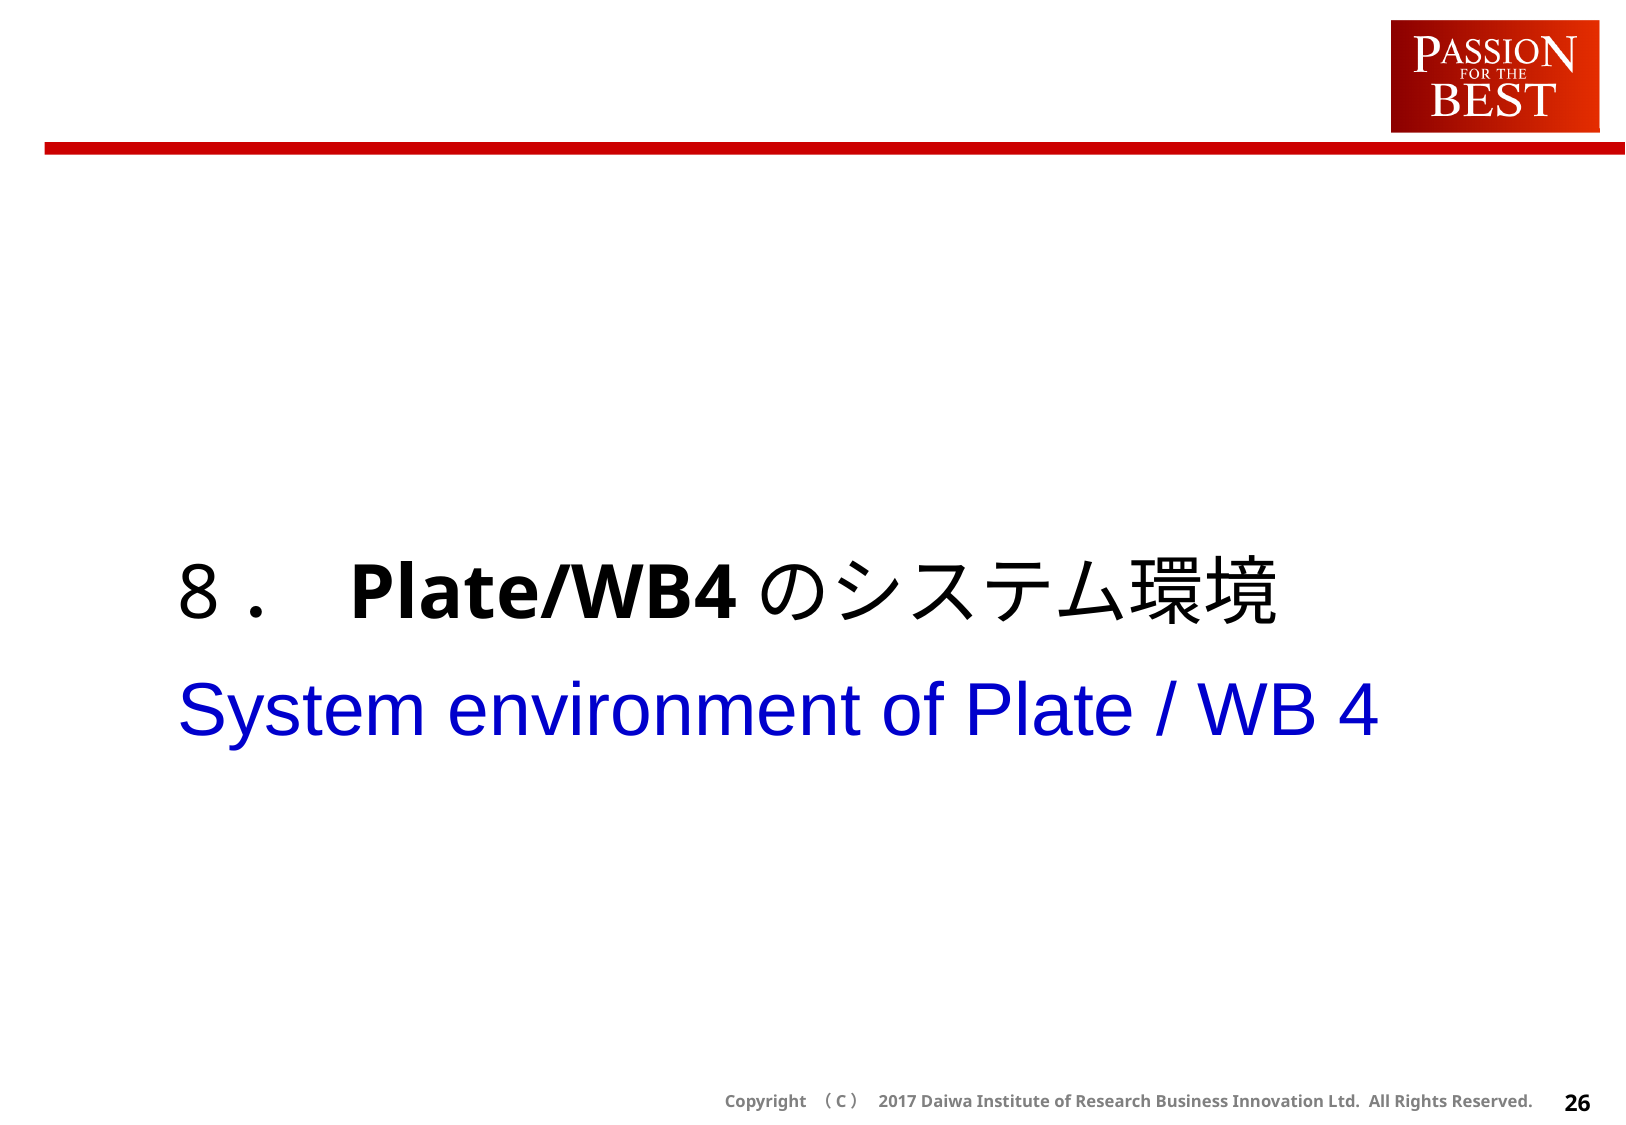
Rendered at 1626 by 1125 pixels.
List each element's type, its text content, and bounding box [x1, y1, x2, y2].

text_box 8． Plate/WB4のシステム環境 System environment of Plate / WB 4 [162, 509, 1587, 758]
picture [1391, 19, 1600, 134]
